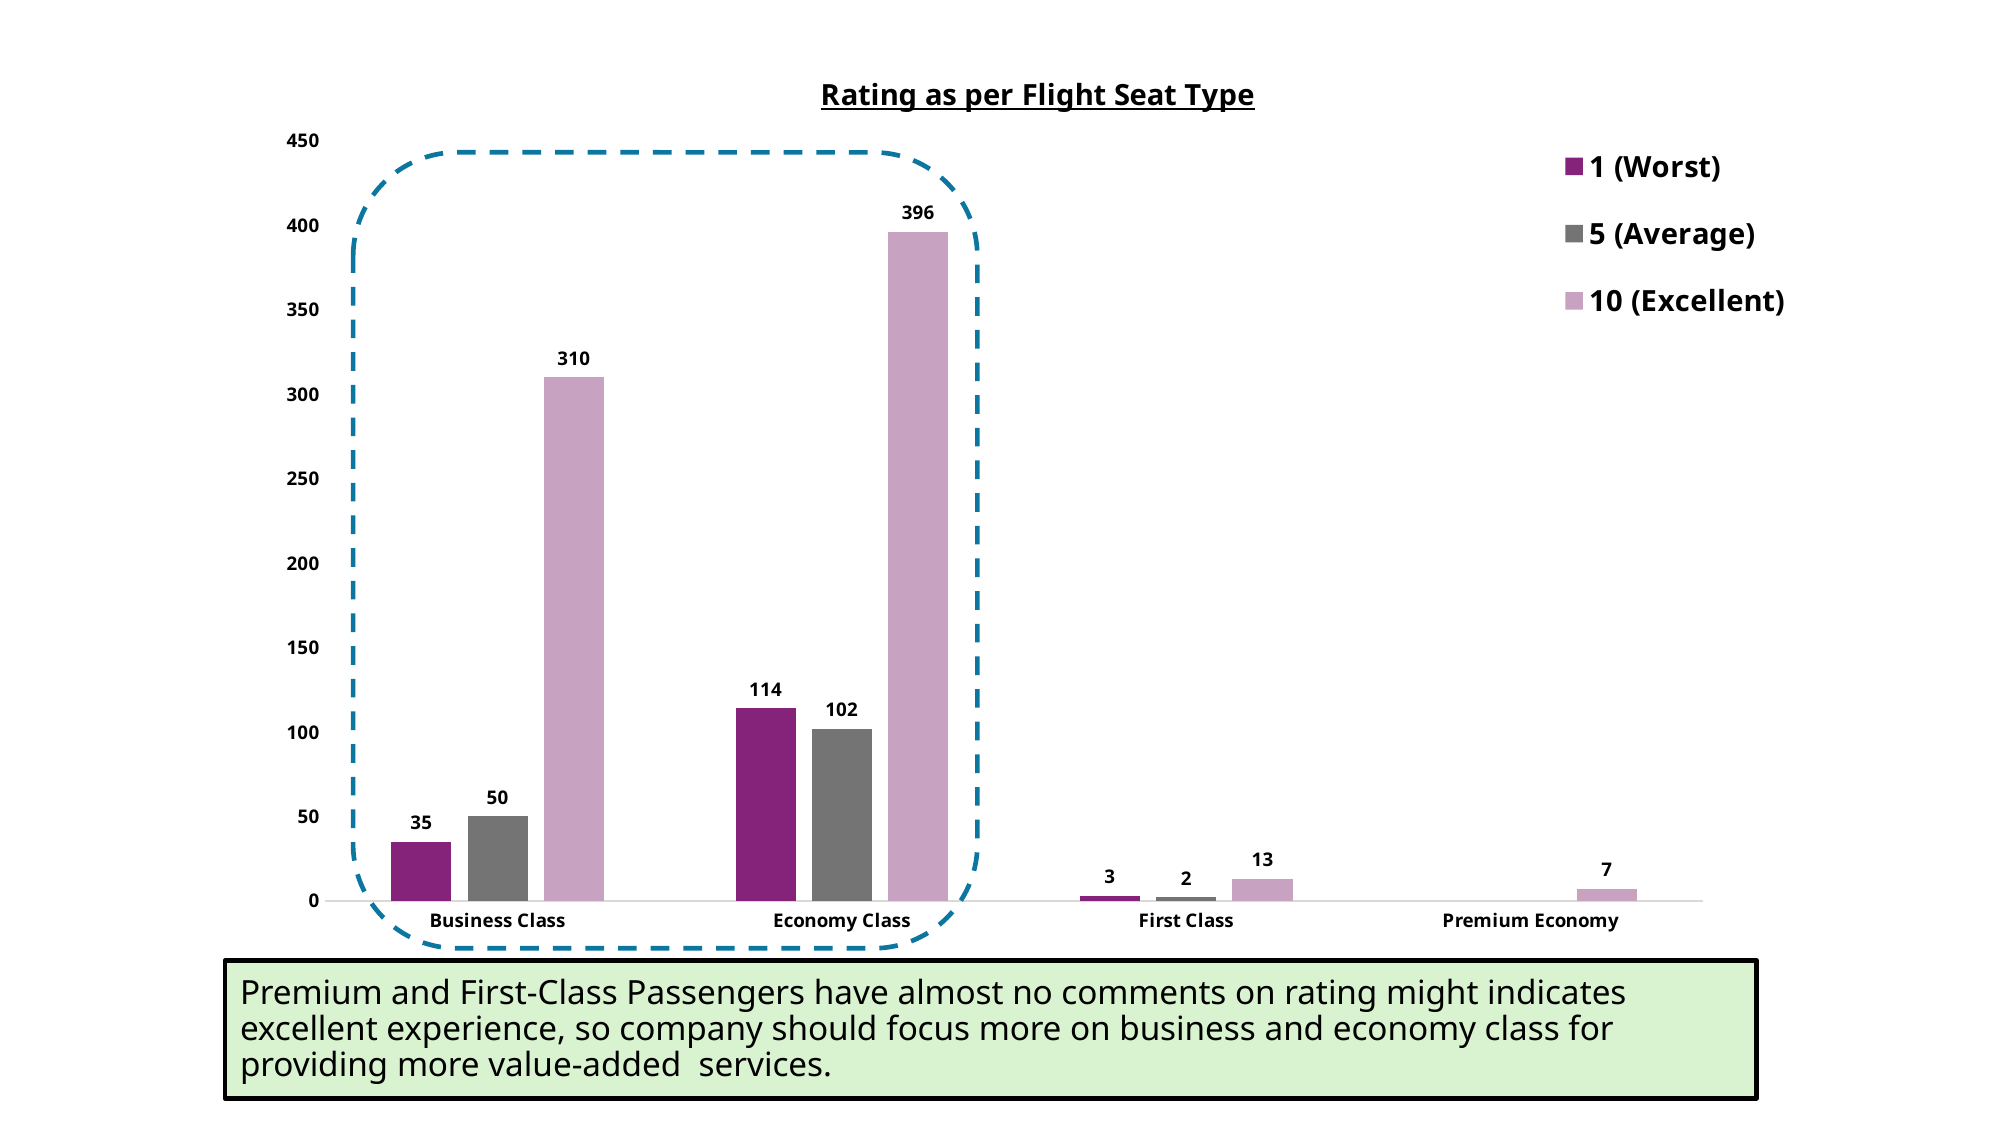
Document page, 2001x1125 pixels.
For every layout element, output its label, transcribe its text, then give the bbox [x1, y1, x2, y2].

chart [224, 38, 1852, 986]
title Premium and First-Class Passengers have almost no comments on rating might indicates excellent experience, so company should focus more on business and economy class for providing more value-added services. [225, 986, 1757, 1099]
